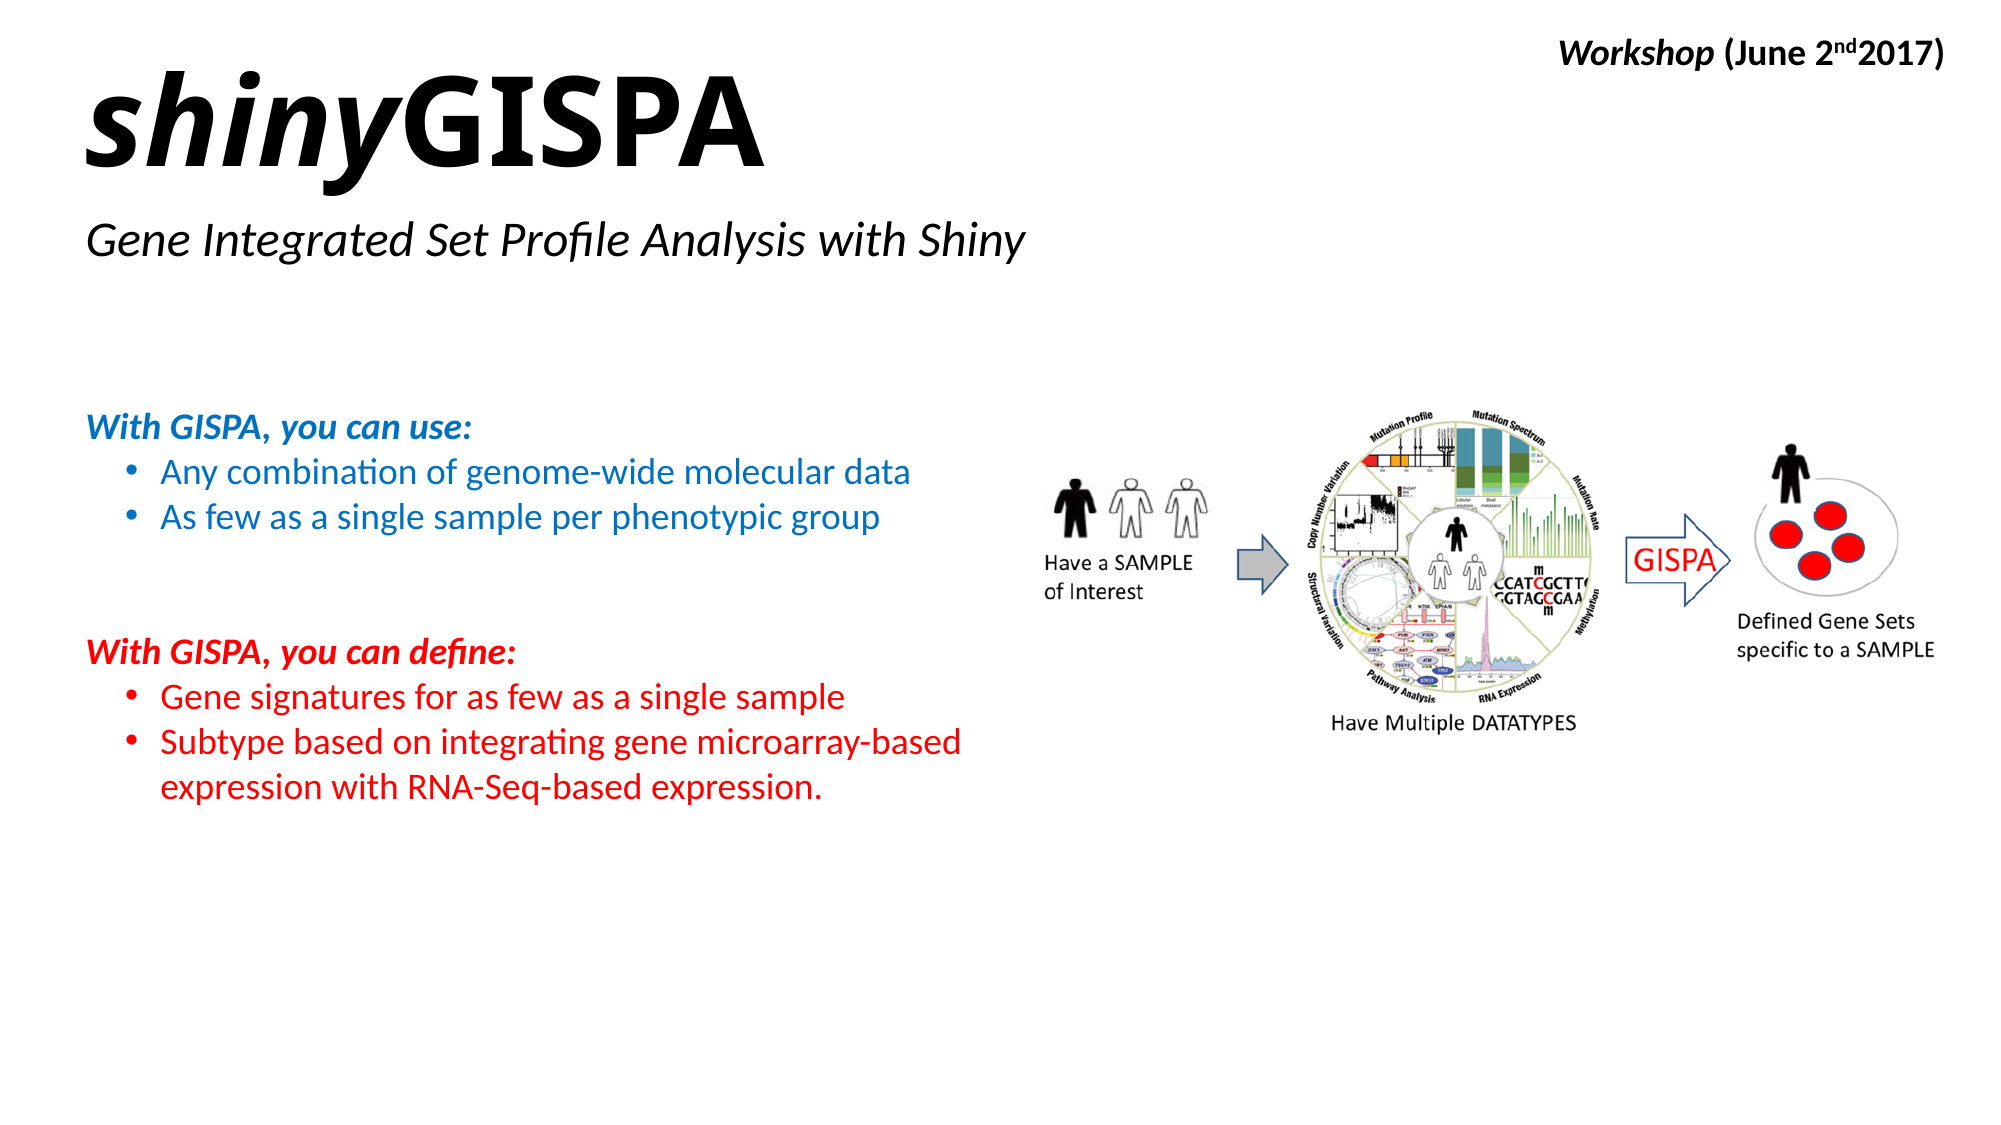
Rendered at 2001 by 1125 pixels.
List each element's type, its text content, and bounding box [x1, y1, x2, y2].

title shinyGISPA [70, 0, 1796, 202]
text_box Workshop (June 2nd2017) [1542, 20, 1961, 80]
list Gene Integrated Set Profile Analysis with Shiny [70, 205, 1796, 394]
text_box With GISPA, you can use: Any combination of genome-wide molecular data As few as a single sample per phenotypic group With GISPA, you can define: Gene signatures for as few as a single sample Subtype based on integrating gene microarray-based expression with RNA-Seq-based expression. [70, 394, 1071, 814]
picture [1020, 394, 1965, 754]
